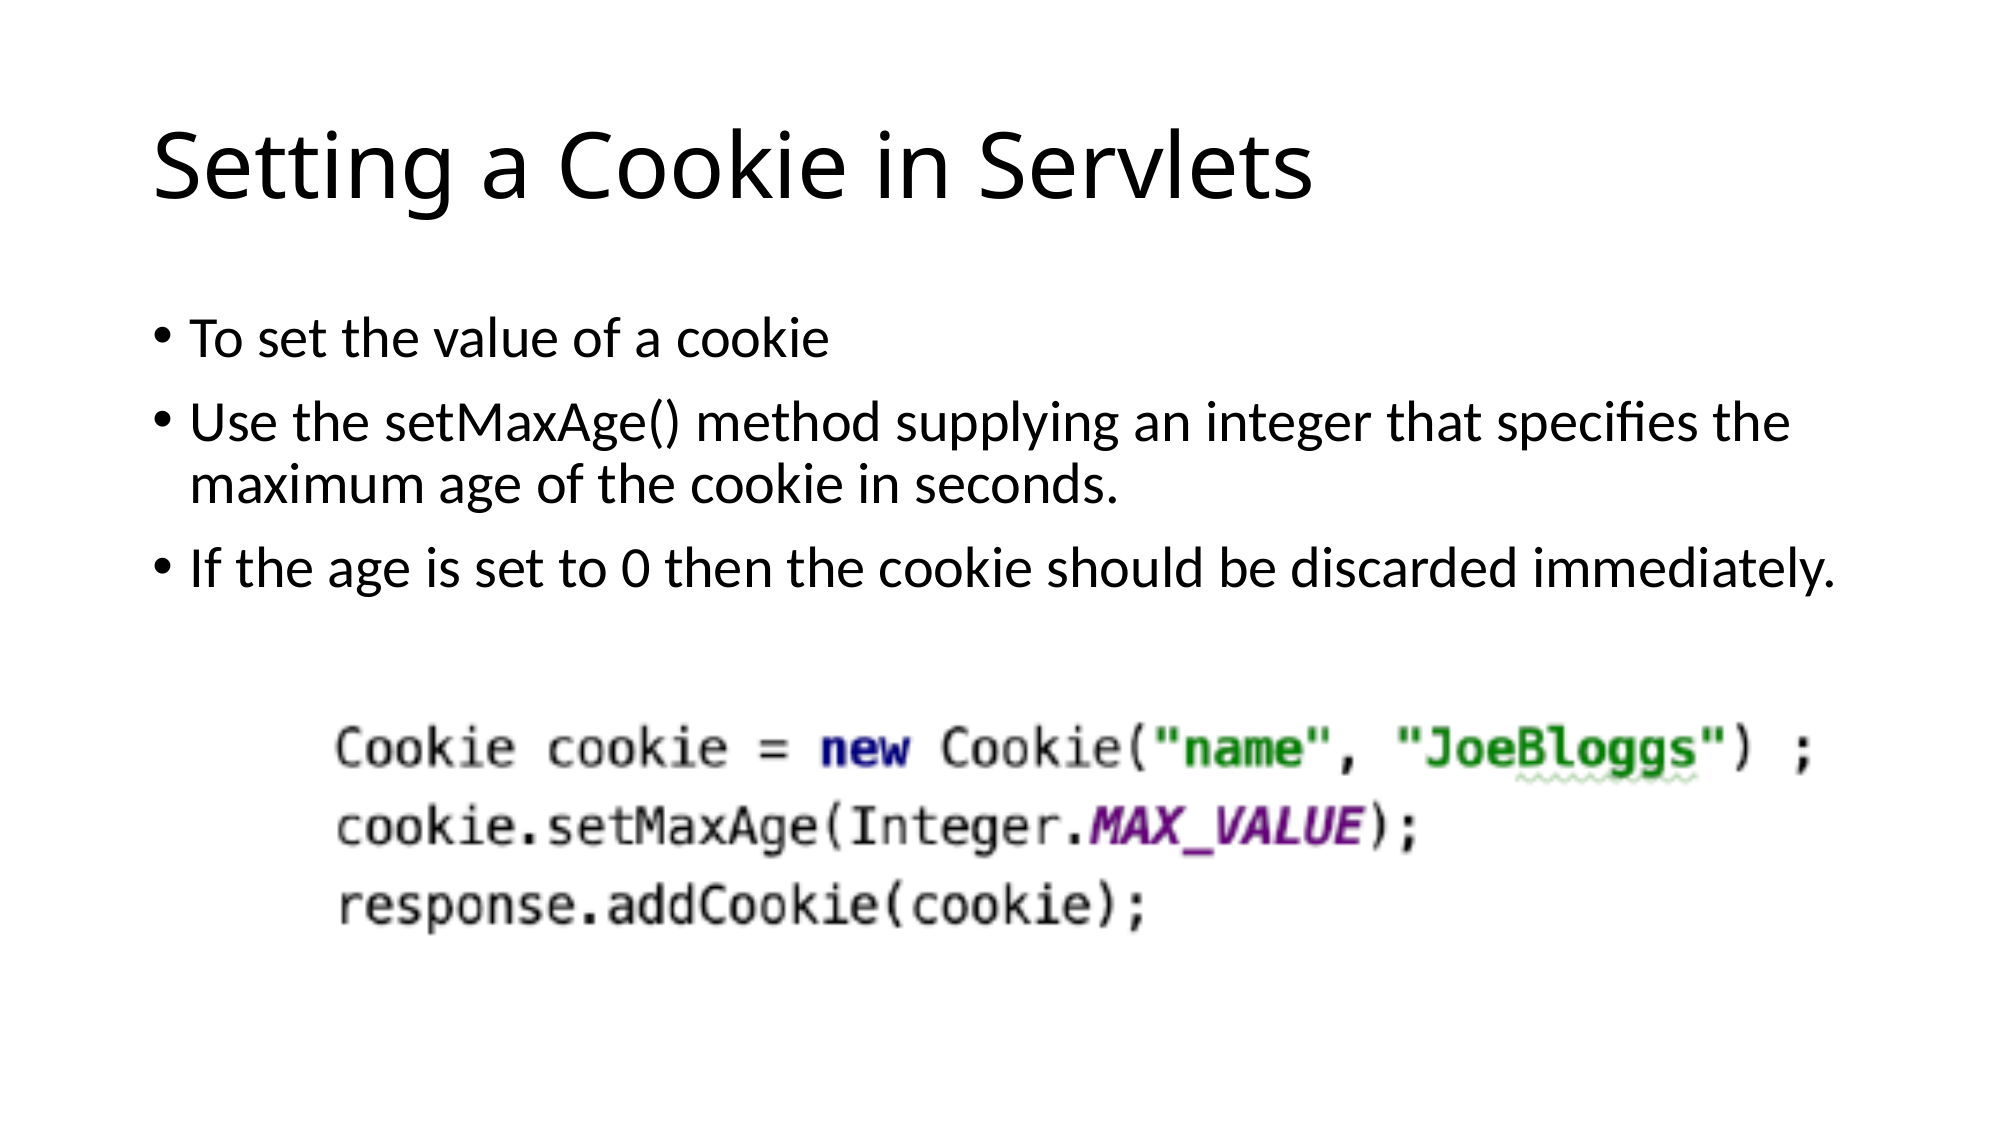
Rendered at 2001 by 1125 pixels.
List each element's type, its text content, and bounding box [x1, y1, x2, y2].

title Setting a Cookie in Servlets [137, 59, 1863, 278]
list To set the value of a cookie Use the setMaxAge() method supplying an integer that specifies the maximum age of the cookie in seconds. If the age is set to 0 then the cookie should be discarded immediately. [137, 299, 1863, 1014]
picture [312, 703, 1835, 946]
